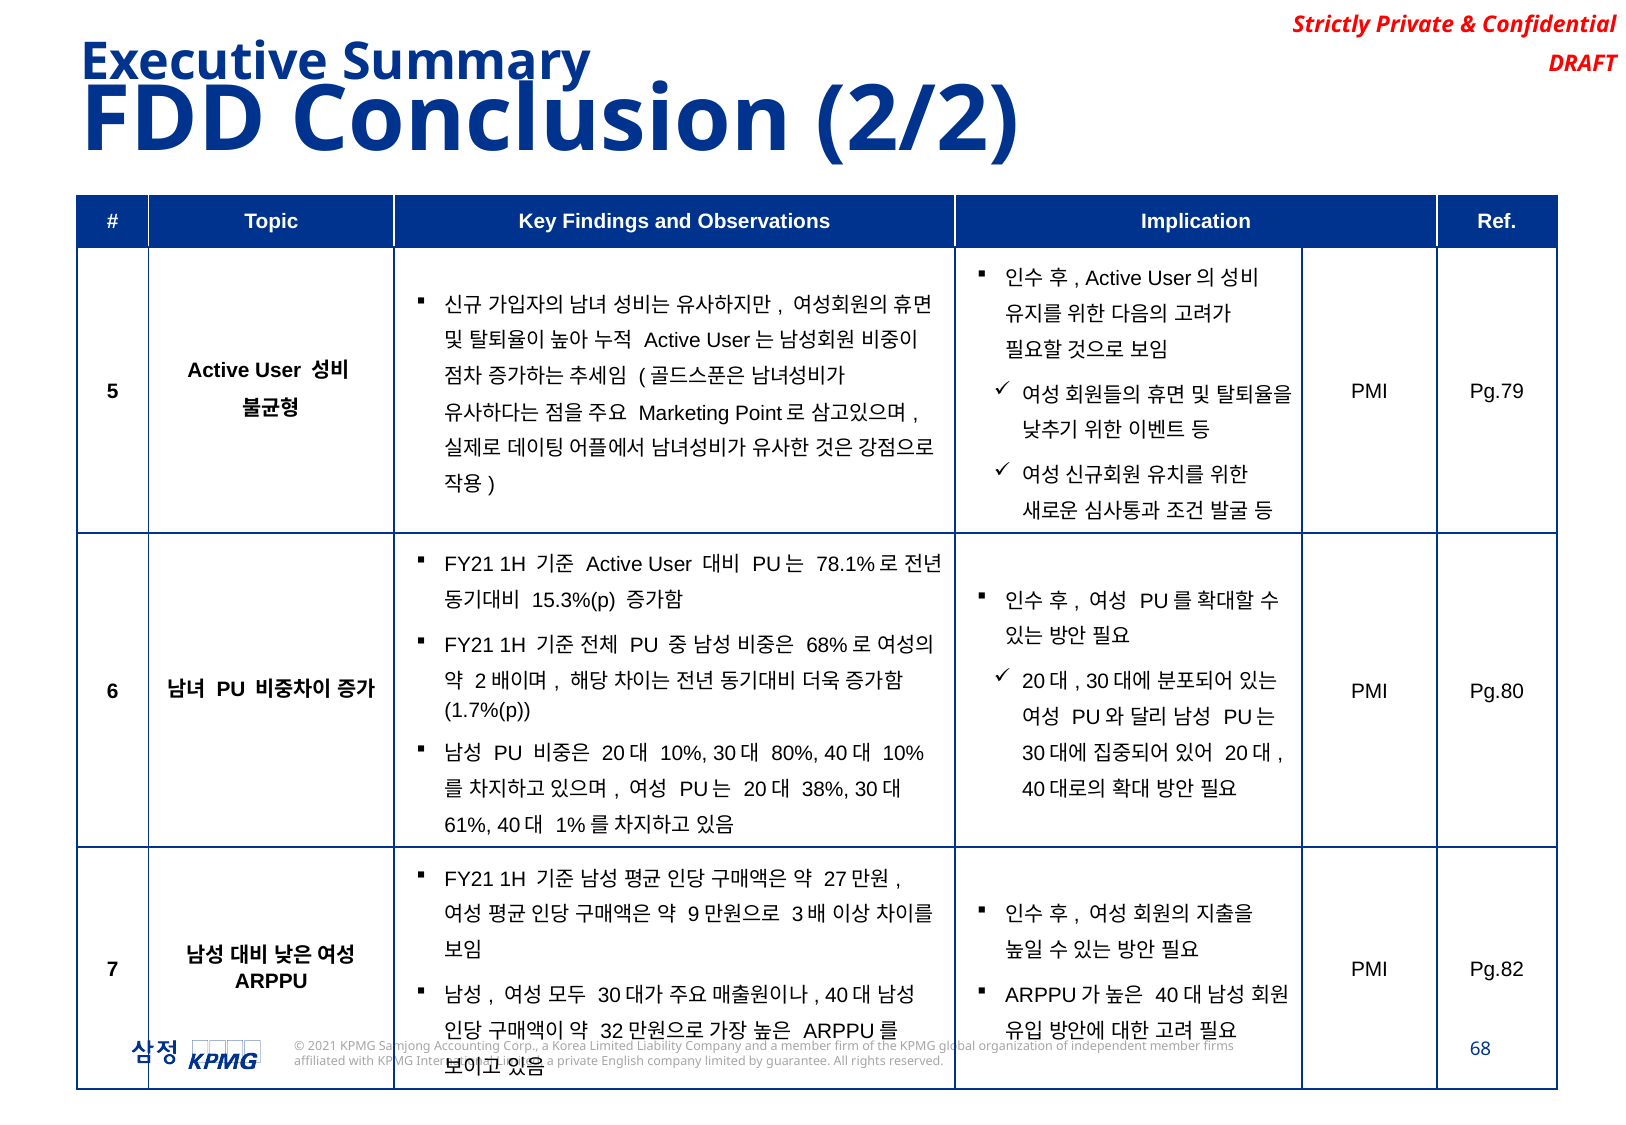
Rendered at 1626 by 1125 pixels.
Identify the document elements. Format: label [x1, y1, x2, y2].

table_cell [78, 848, 148, 1088]
table_cell [78, 534, 148, 846]
table_header [395, 196, 954, 246]
table_cell [1303, 248, 1436, 532]
table_cell [1438, 248, 1556, 532]
table_cell [149, 248, 393, 532]
table_header [956, 196, 1436, 246]
table_cell [149, 534, 393, 846]
table_cell [395, 248, 954, 532]
text_box [65, 37, 1475, 178]
table_header [1438, 196, 1556, 246]
table_cell [1438, 848, 1556, 1088]
table_cell [395, 848, 954, 1088]
table_cell [956, 534, 1301, 846]
table_cell [956, 248, 1301, 532]
table_cell [1303, 534, 1436, 846]
table_cell [78, 248, 148, 532]
table_cell [1438, 534, 1556, 846]
table_cell [149, 848, 393, 1088]
table_cell [395, 534, 954, 846]
table_cell [1303, 848, 1436, 1088]
table_cell [956, 848, 1301, 1088]
table_header [149, 196, 393, 246]
table_header [78, 196, 148, 246]
